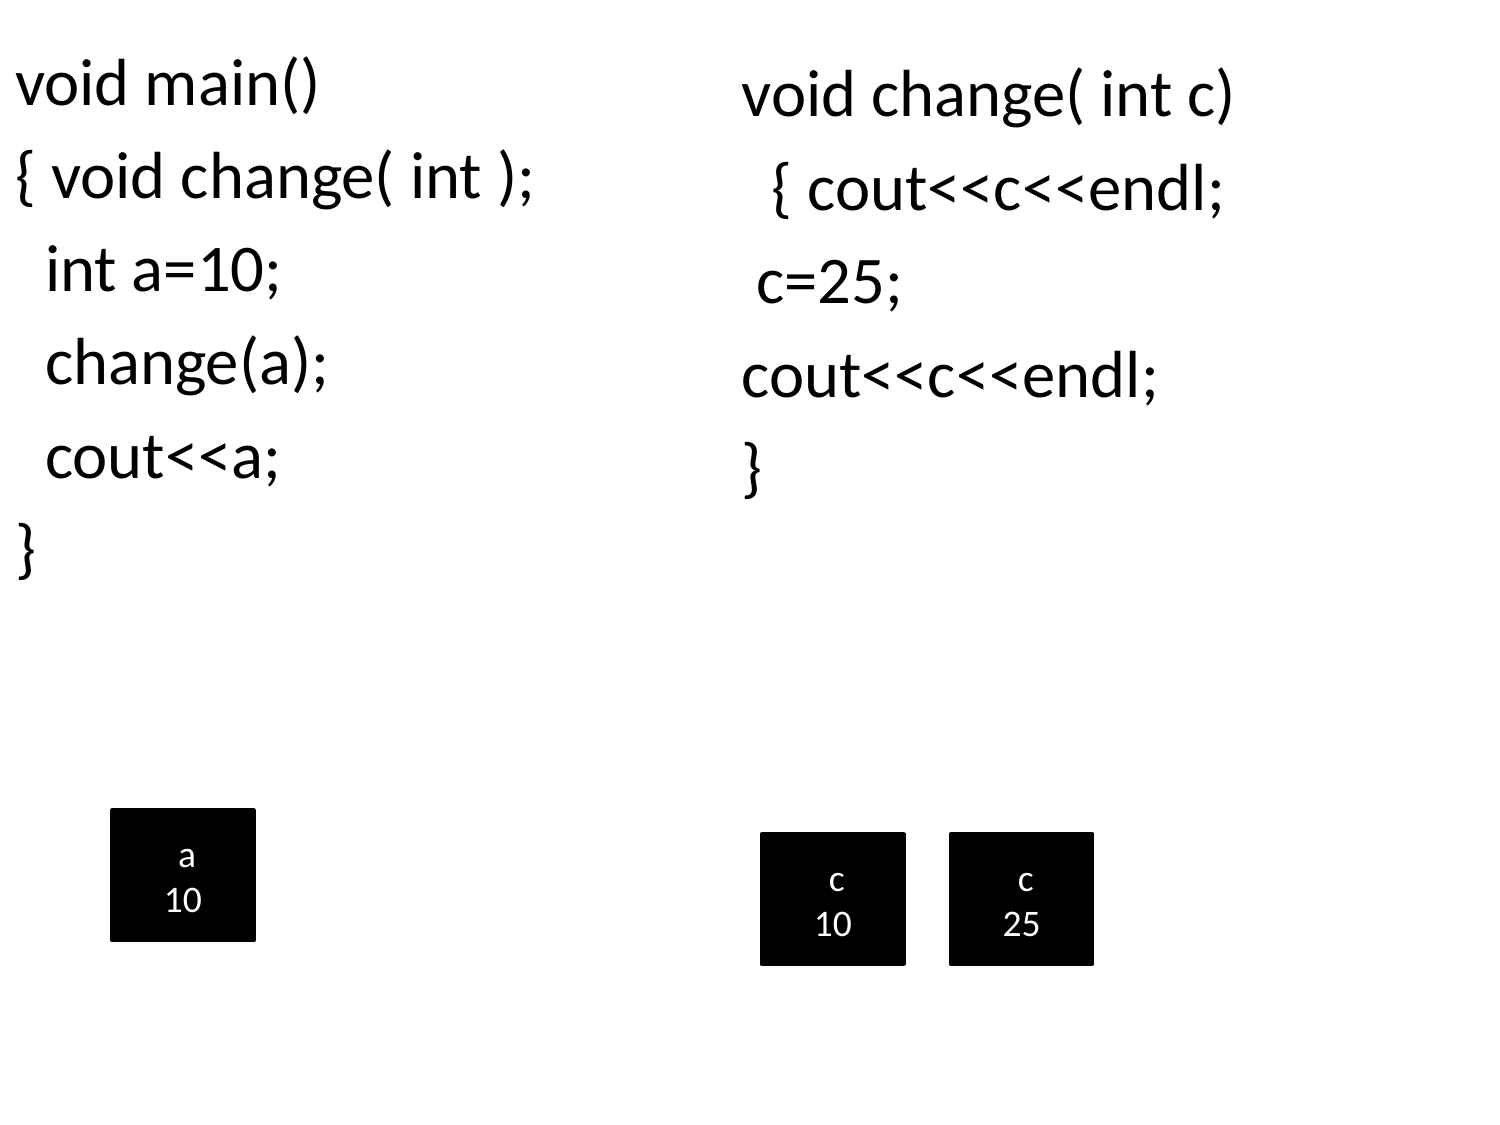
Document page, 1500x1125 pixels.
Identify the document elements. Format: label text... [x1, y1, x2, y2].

text_box void change( int c) { cout<<c<<endl; c=25; cout<<c<<endl; } [726, 42, 1471, 786]
text_box c 10 [760, 832, 906, 966]
text_box c 25 [949, 832, 1094, 966]
text_box a 10 [110, 808, 256, 942]
list void main() { void change( int ); int a=10; change(a); cout<<a; } [0, 30, 709, 622]
